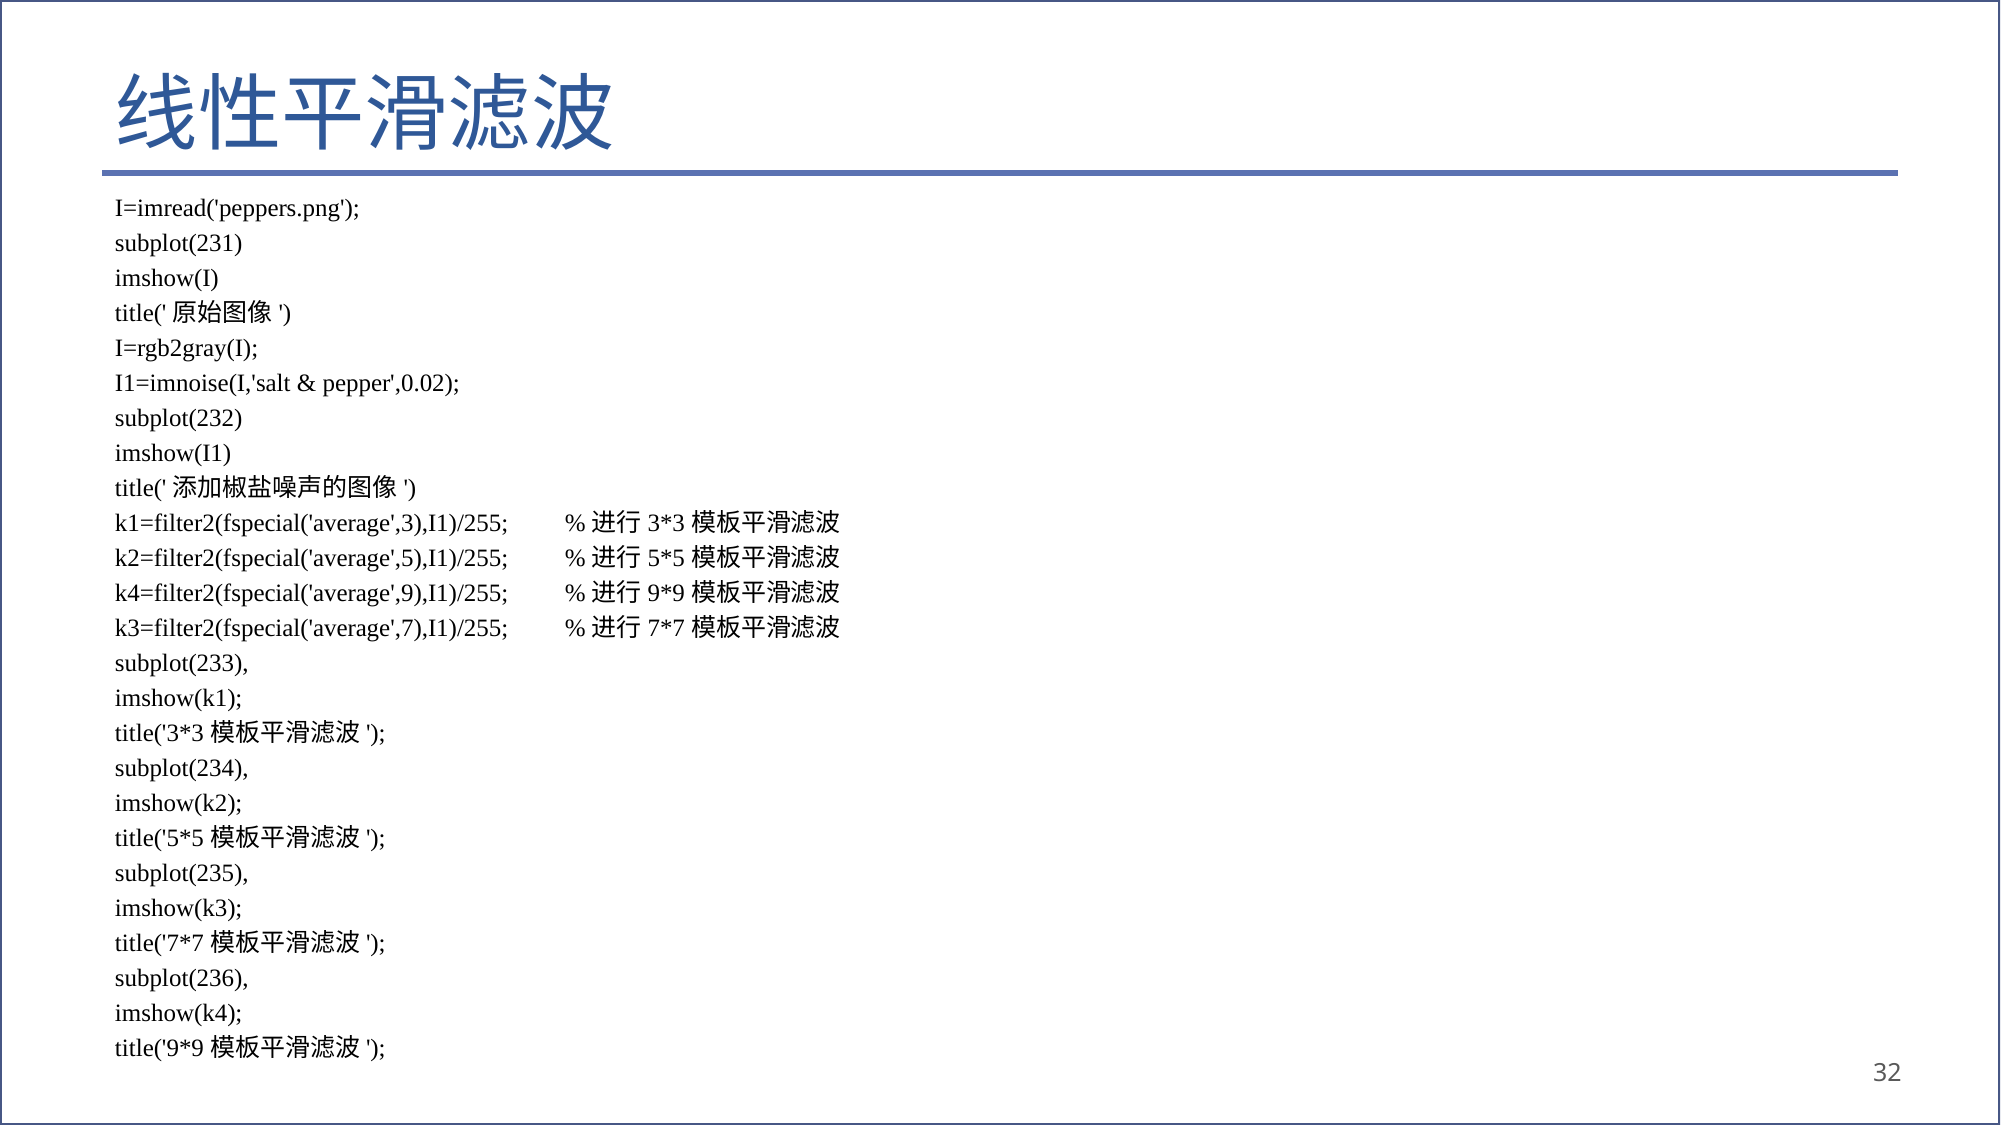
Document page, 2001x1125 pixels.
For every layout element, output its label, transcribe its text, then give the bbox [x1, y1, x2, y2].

list I=imread('peppers.png'); subplot(231) imshow(I) title('原始图像') I=rgb2gray(I); I1=imnoise(I,'salt & pepper',0.02); subplot(232) imshow(I1) title('添加椒盐噪声的图像') k1=filter2(fspecial('average',3),I1)/255; %进行3*3模板平滑滤波 k2=filter2(fspecial('average',5),I1)/255; %进行5*5模板平滑滤波 k4=filter2(fspecial('average',9),I1)/255; %进行9*9模板平滑滤波 k3=filter2(fspecial('average',7),I1)/255; %进行7*7模板平滑滤波 subplot(233), imshow(k1); title('3*3模板平滑滤波'); subplot(234), imshow(k2); title('5*5模板平滑滤波'); subplot(235), imshow(k3); title('7*7模板平滑滤波'); subplot(236), imshow(k4); title('9*9模板平滑滤波'); [99, 184, 1900, 988]
slide_number 32 [1868, 1042, 1992, 1103]
title 线性平滑滤波 [99, 0, 1900, 169]
